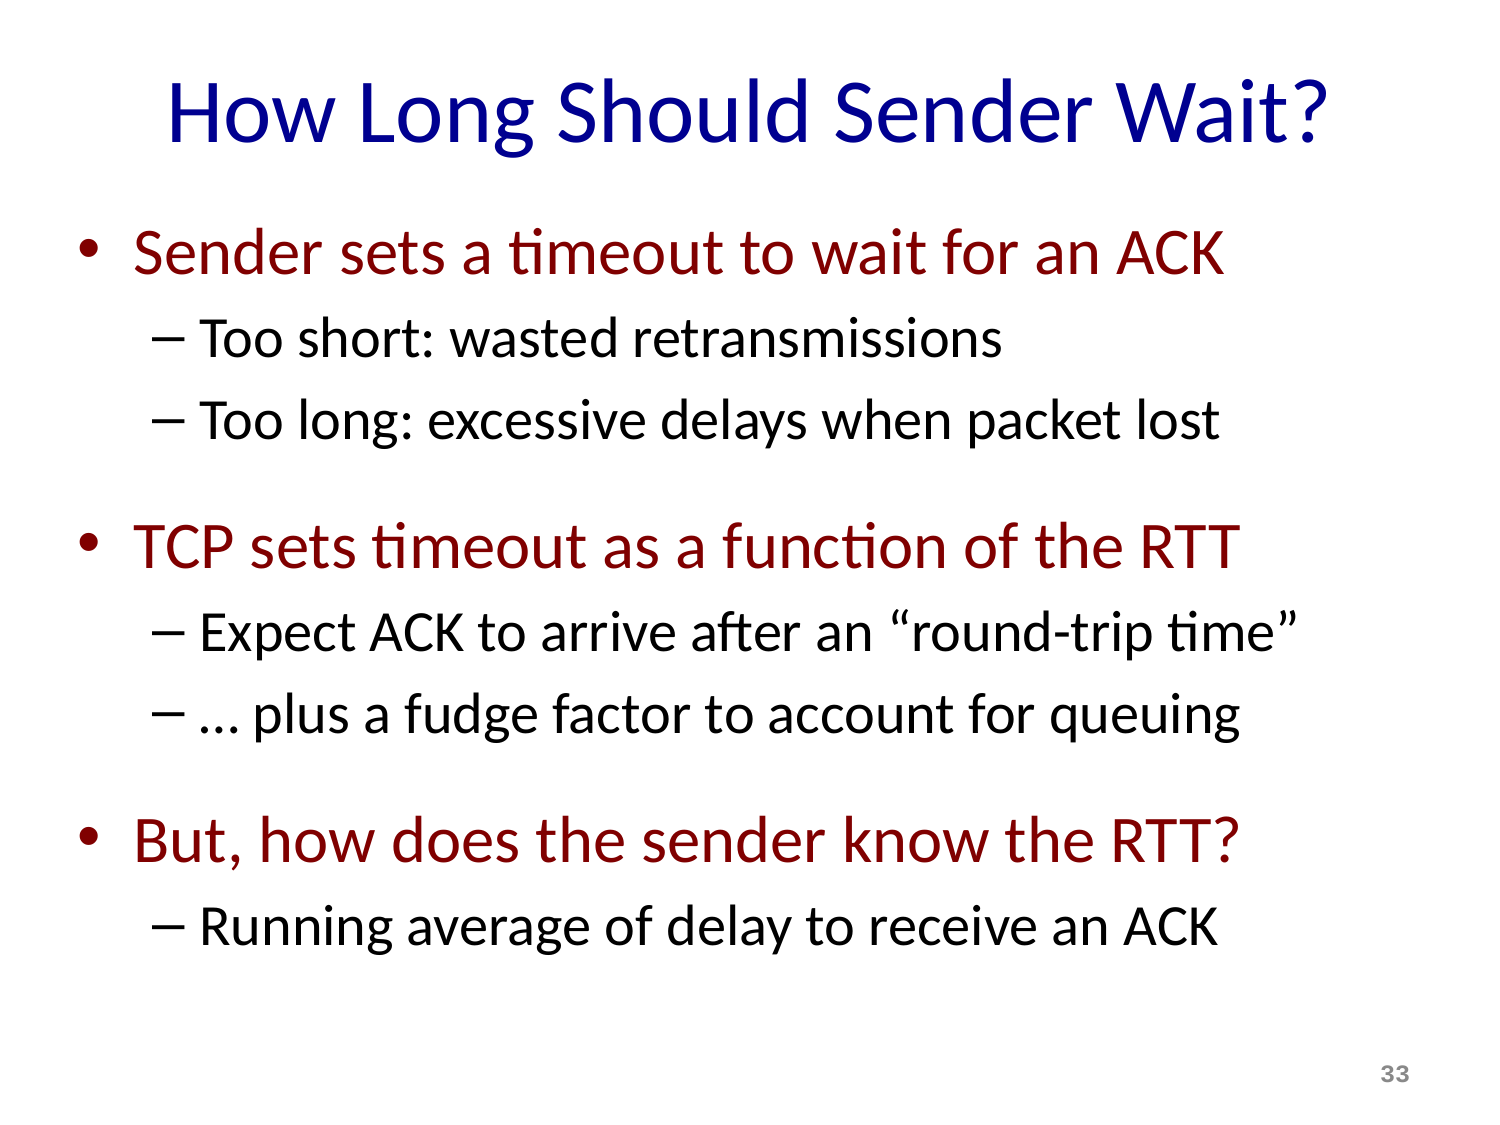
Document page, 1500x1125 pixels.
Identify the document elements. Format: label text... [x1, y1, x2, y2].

title How Long Should Sender Wait? [75, 12, 1425, 200]
text_box 33 [1074, 1042, 1425, 1103]
list Sender sets a timeout to wait for an ACK Too short: wasted retransmissions Too long: excessive delays when packet lost TCP sets timeout as a function of the RTT Expect ACK to arrive after an “round-trip time” … plus a fudge factor to account for queuing But, how does the sender know the RTT? Running average of delay to receive an ACK [62, 200, 1463, 1005]
